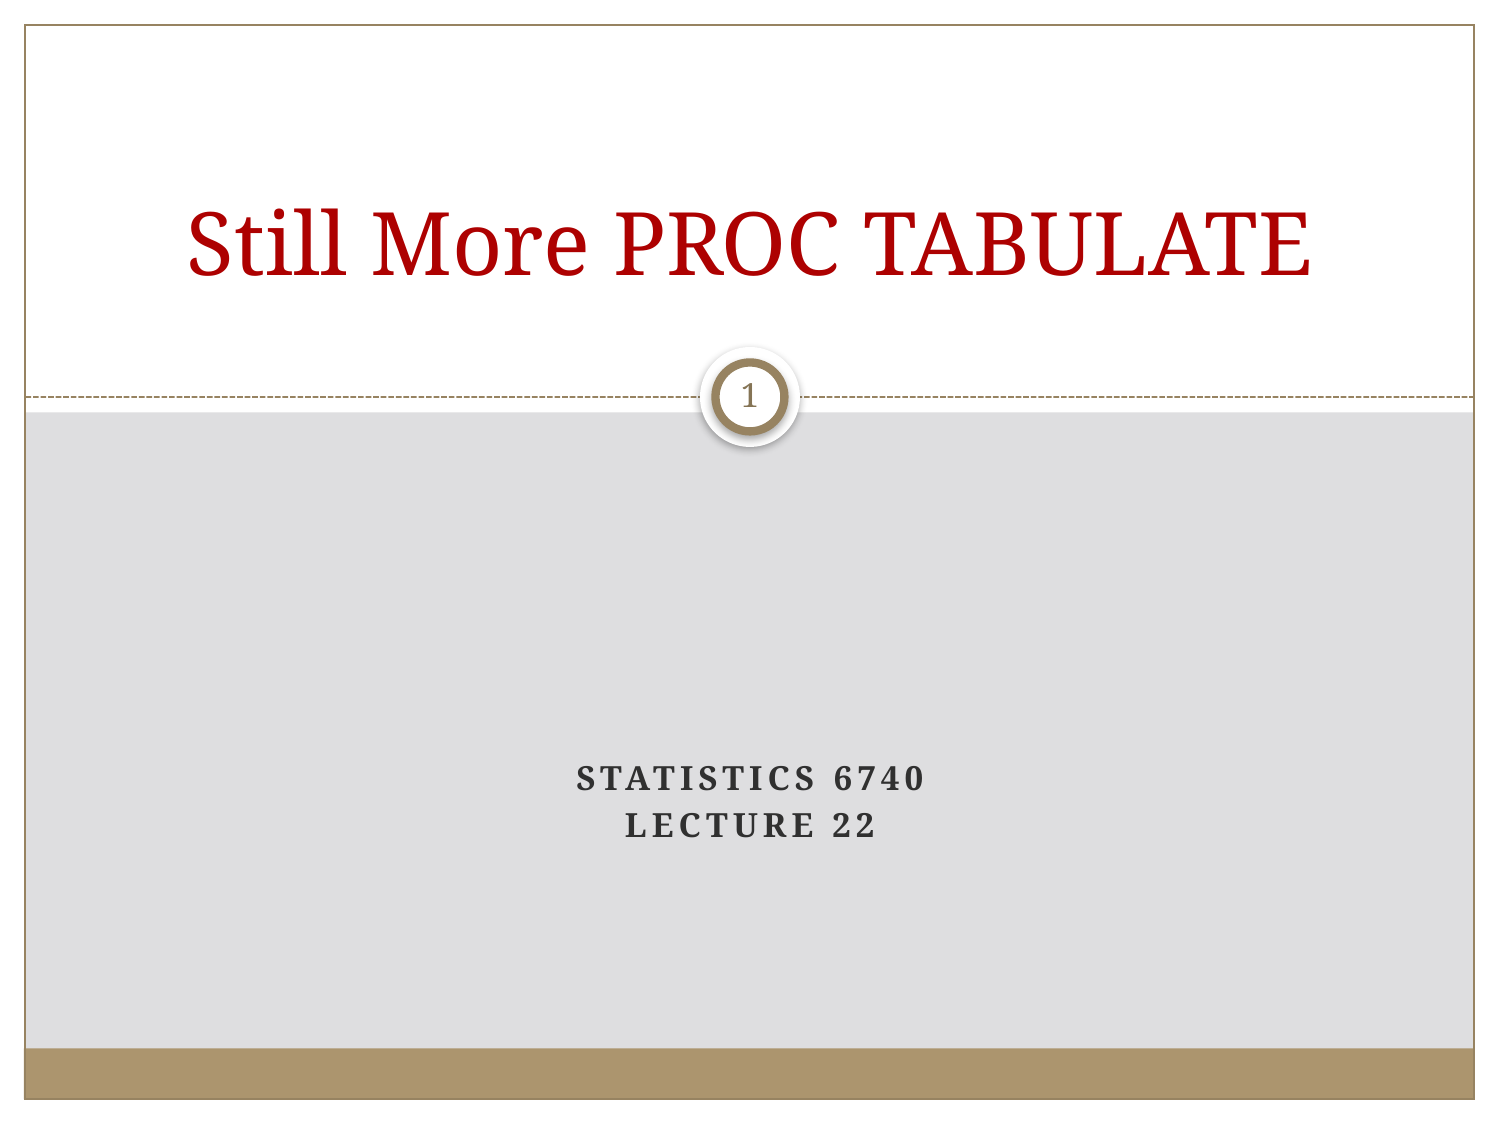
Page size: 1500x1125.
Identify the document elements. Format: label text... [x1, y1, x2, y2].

title Still More PROC TABULATE [112, 125, 1388, 300]
slide_number 1 [712, 360, 788, 434]
subtitle Statistics 6740 Lecture 22 [225, 750, 1275, 875]
